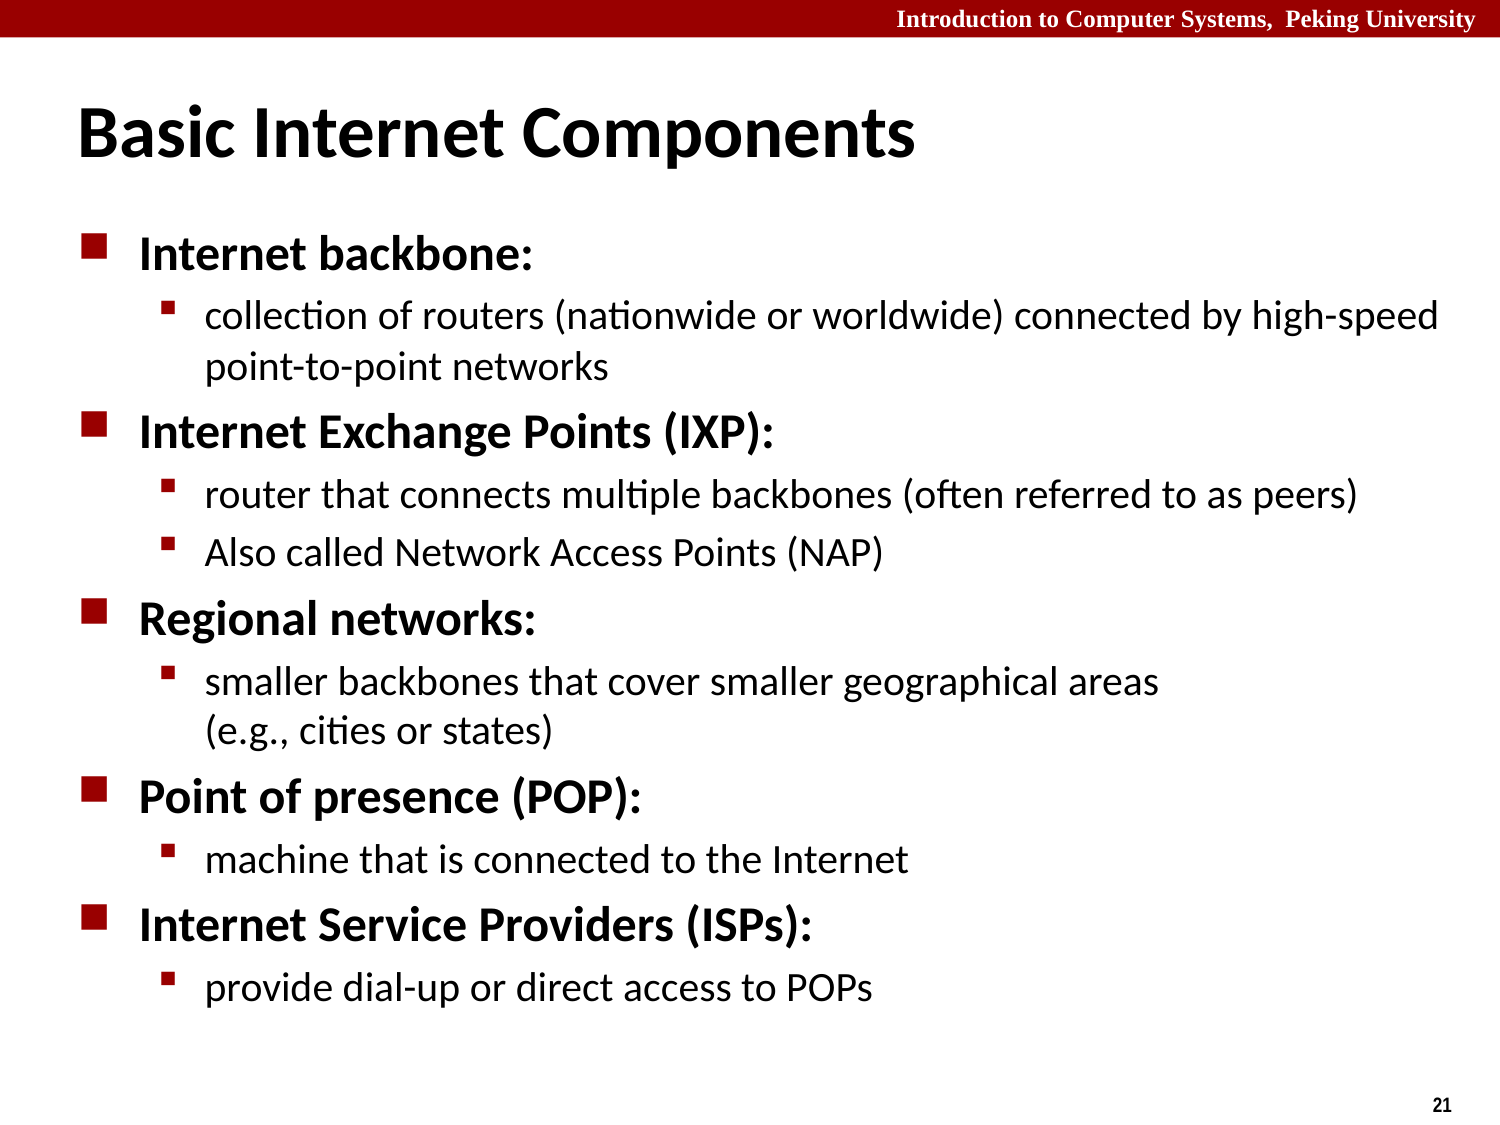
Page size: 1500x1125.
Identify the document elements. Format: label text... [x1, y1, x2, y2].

title Basic Internet Components [62, 74, 1126, 170]
list Internet backbone: collection of routers (nationwide or worldwide) connected by high-speed point-to-point networks Internet Exchange Points (IXP): router that connects multiple backbones (often referred to as peers) Also called Network Access Points (NAP) Regional networks: smaller backbones that cover smaller geographical areas (e.g., cities or states) Point of presence (POP): machine that is connected to the Internet Internet Service Providers (ISPs): provide dial-up or direct access to POPs [67, 212, 1463, 1026]
